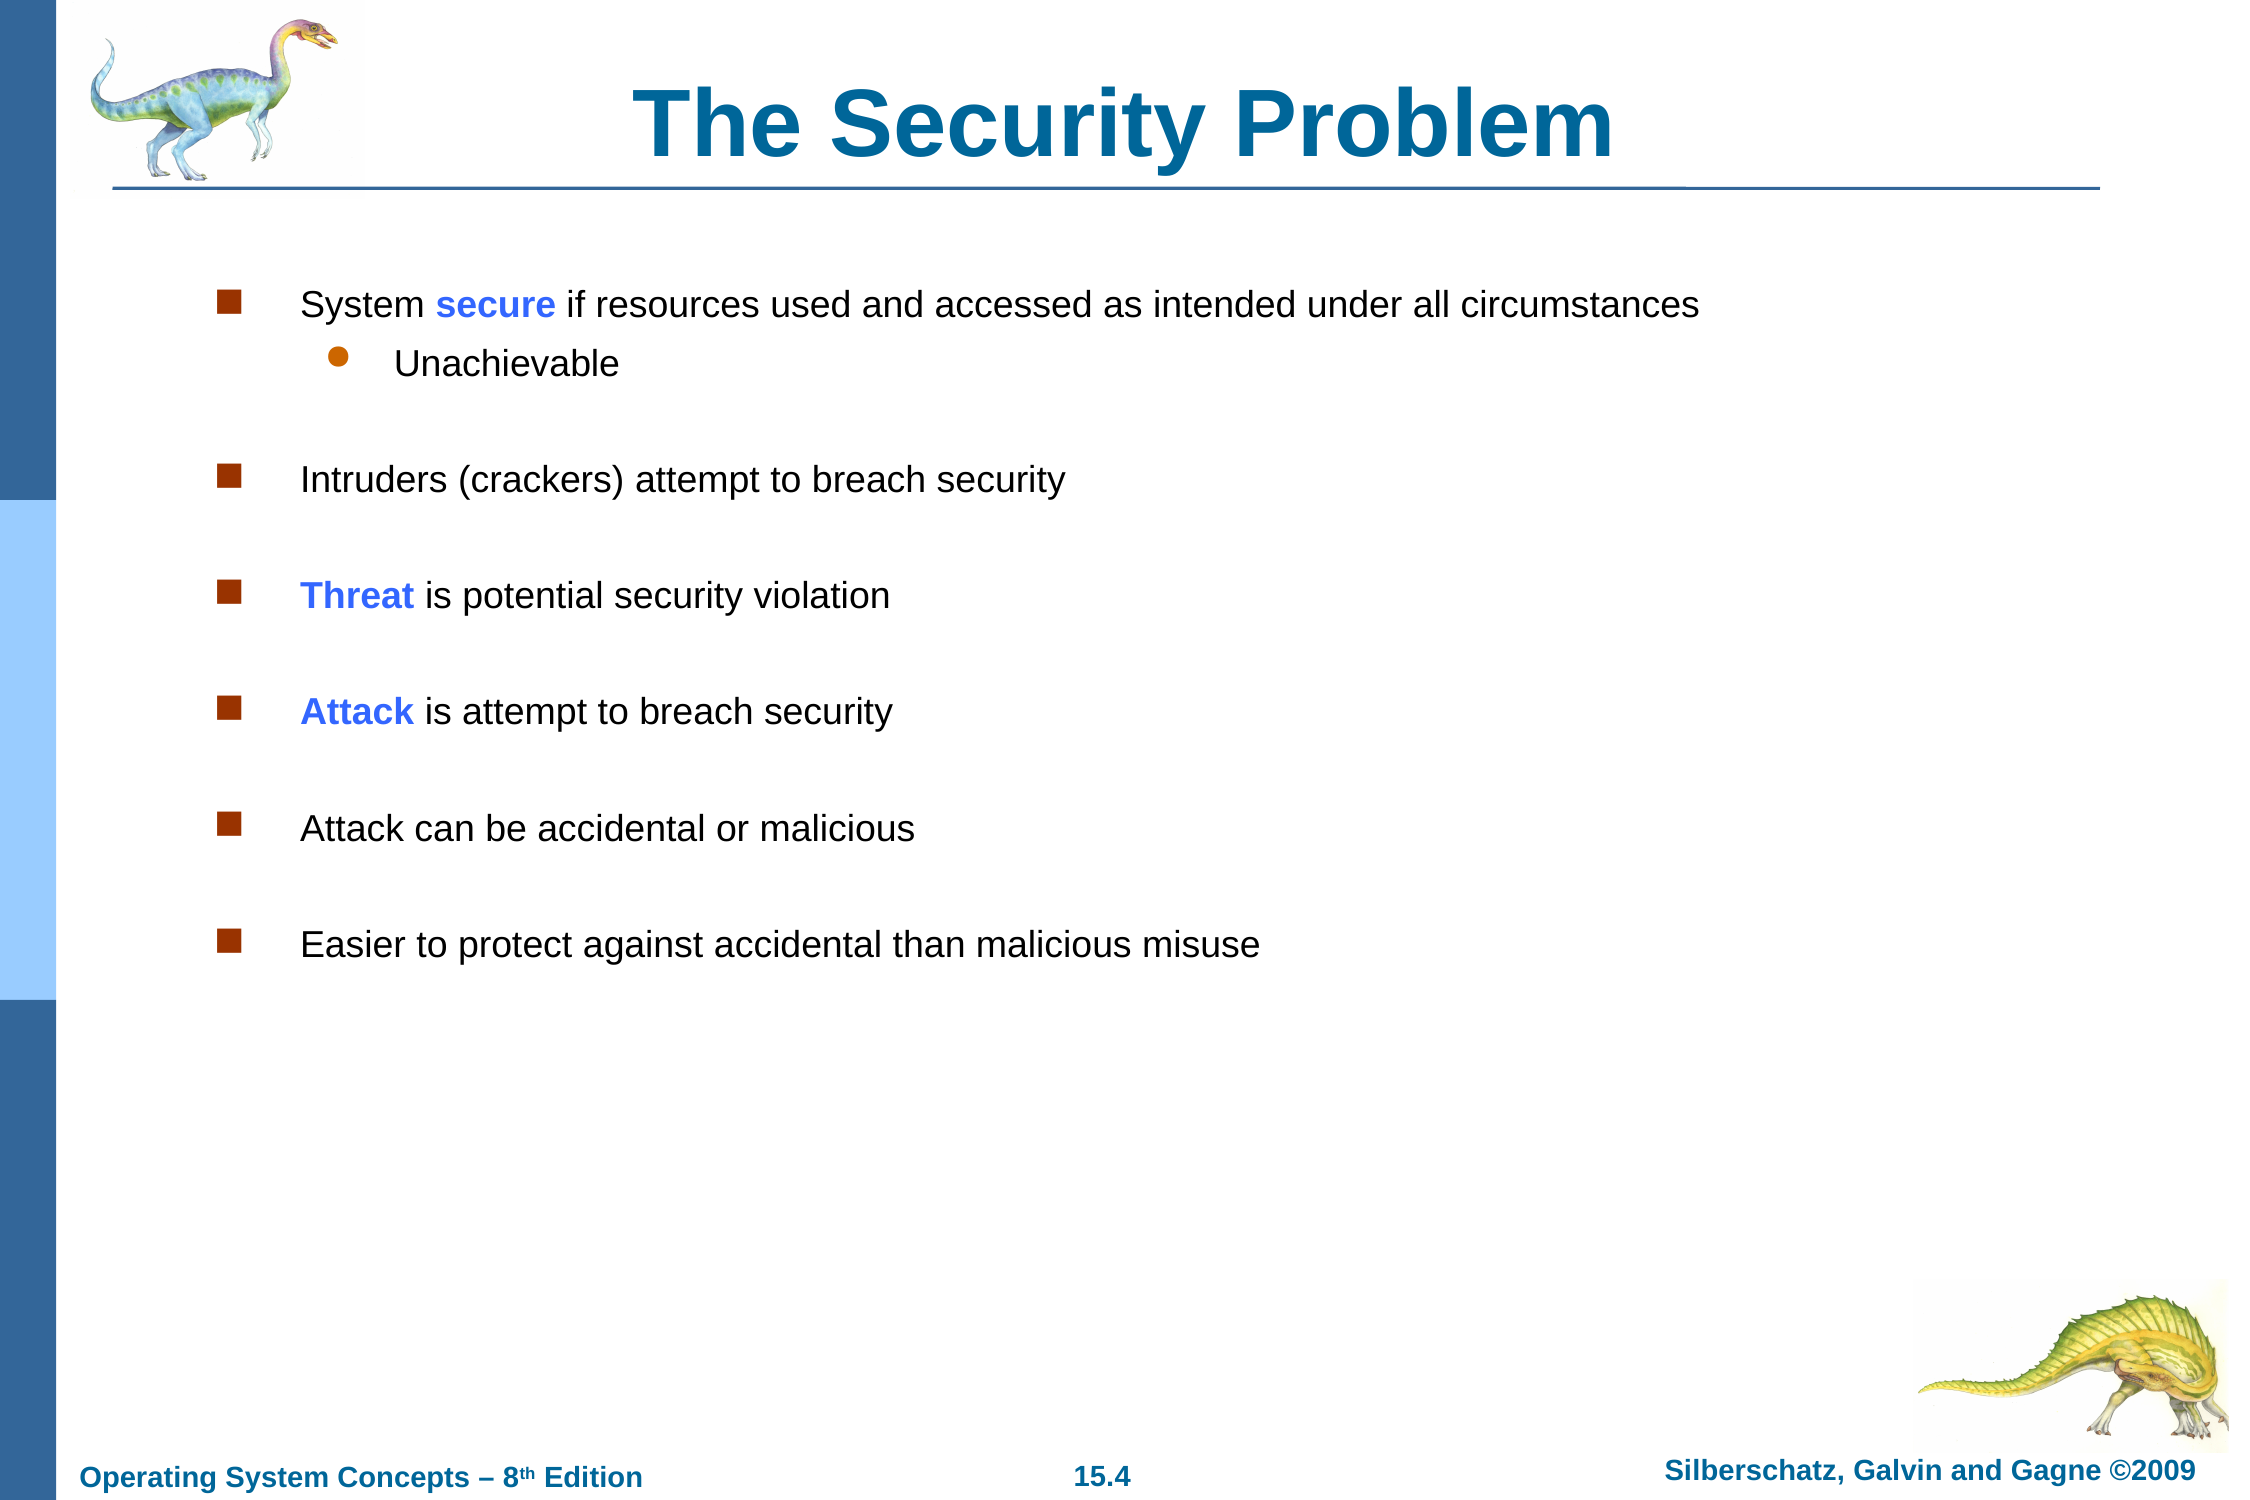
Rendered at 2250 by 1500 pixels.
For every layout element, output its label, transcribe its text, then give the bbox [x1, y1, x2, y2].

picture [70, 0, 365, 199]
list System secure if resources used and accessed as intended under all circumstances Unachievable Intruders (crackers) attempt to breach security Threat is potential security violation Attack is attempt to breach security Attack can be accidental or malicious Easier to protect against accidental than malicious misuse [198, 269, 2086, 1261]
picture [1913, 1279, 2229, 1453]
title The Security Problem [112, 60, 2138, 187]
